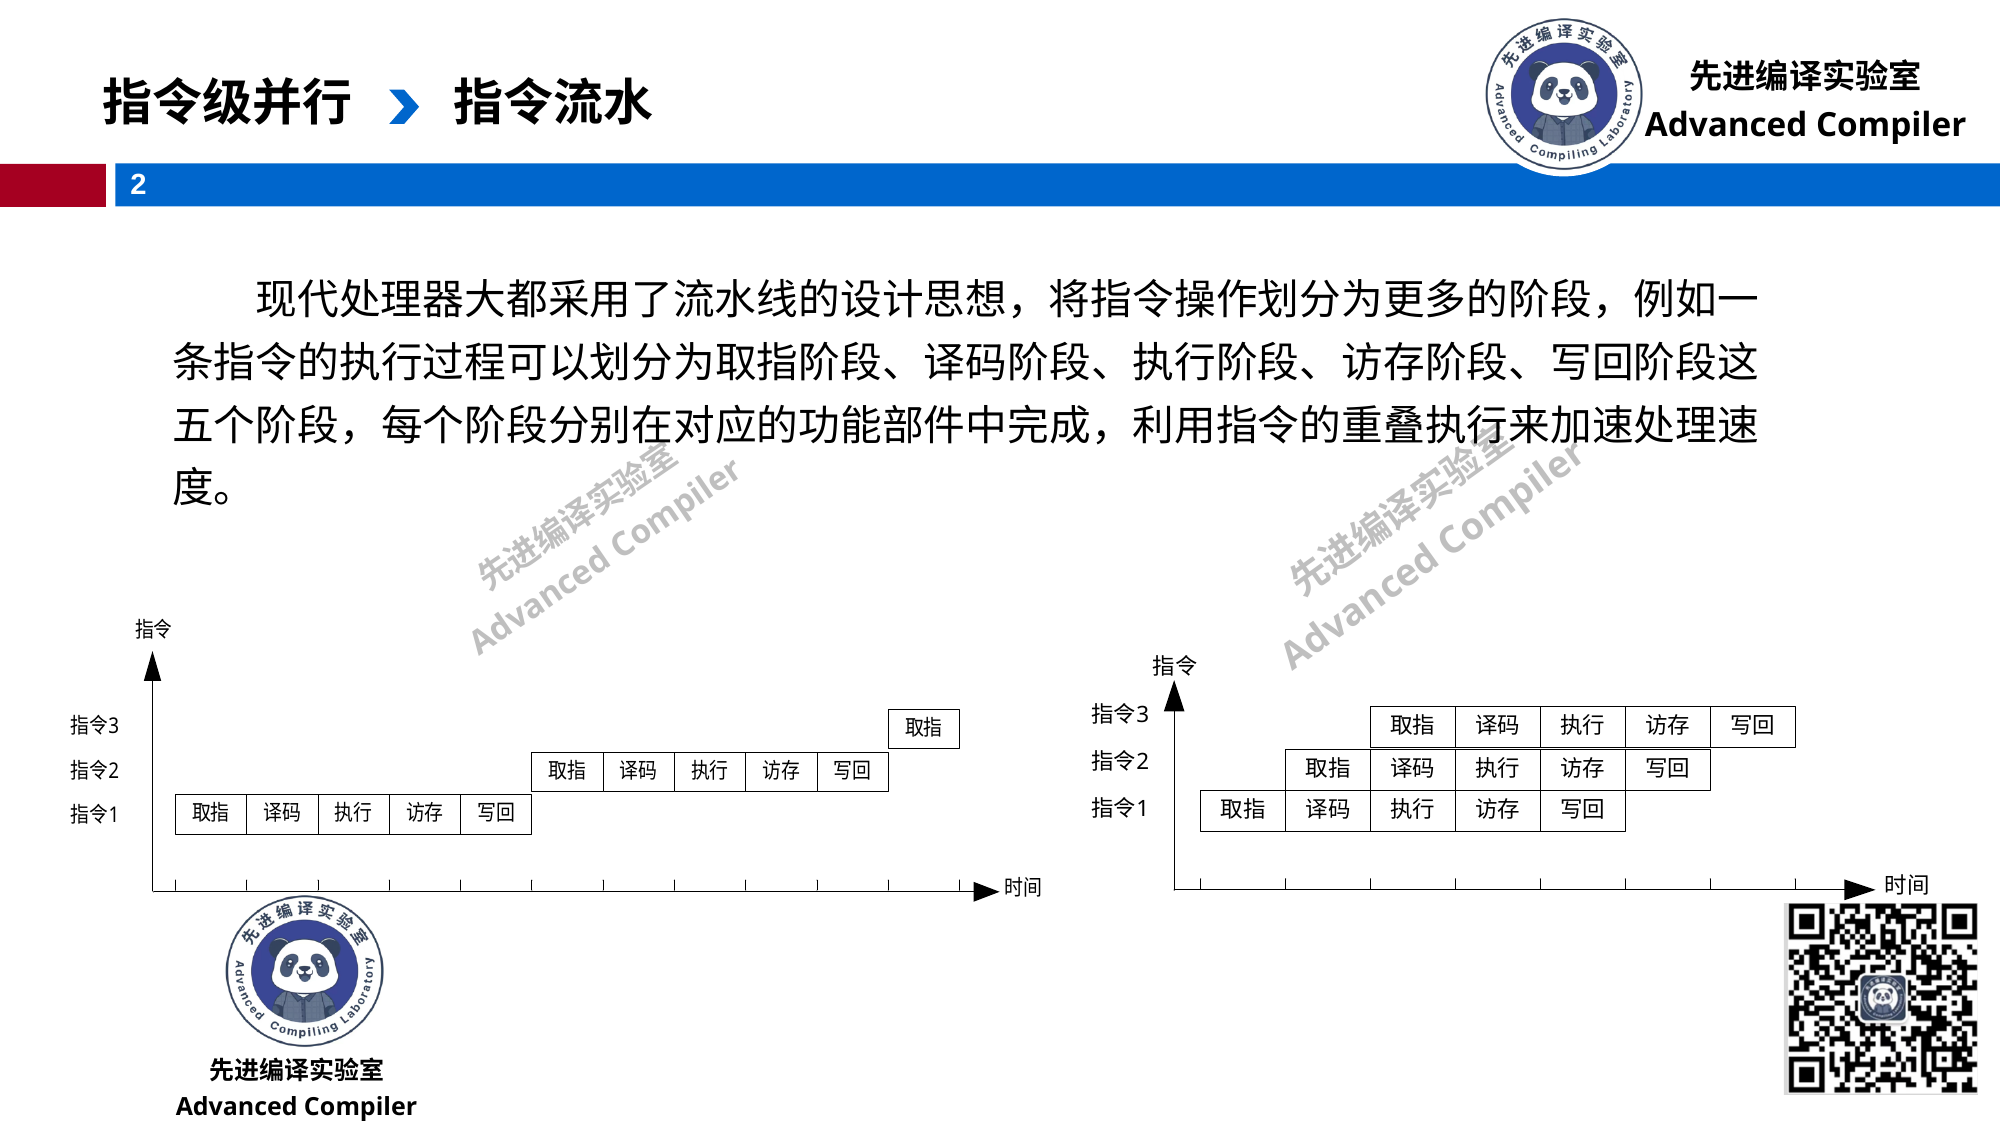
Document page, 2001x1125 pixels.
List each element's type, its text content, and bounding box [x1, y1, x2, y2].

picture [1783, 903, 1978, 1095]
text_box 指令流水 [439, 62, 771, 138]
text_box 指令级并行 [87, 62, 420, 138]
text_box [387, 87, 421, 126]
picture [1477, 9, 1651, 177]
picture [217, 939, 392, 1054]
text_box 现代处理器大都采用了流水线的设计思想，将指令操作划分为更多的阶段，例如一条指令的执行过程可以划分为取指阶段、译码阶段、执行阶段、访存阶段、写回阶段这五个阶段，每个阶段分别在对应的功能部件中完成，利用指令的重叠执行来加速处理速度。 [157, 253, 1807, 519]
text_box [1062, 636, 1951, 930]
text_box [44, 578, 1043, 939]
